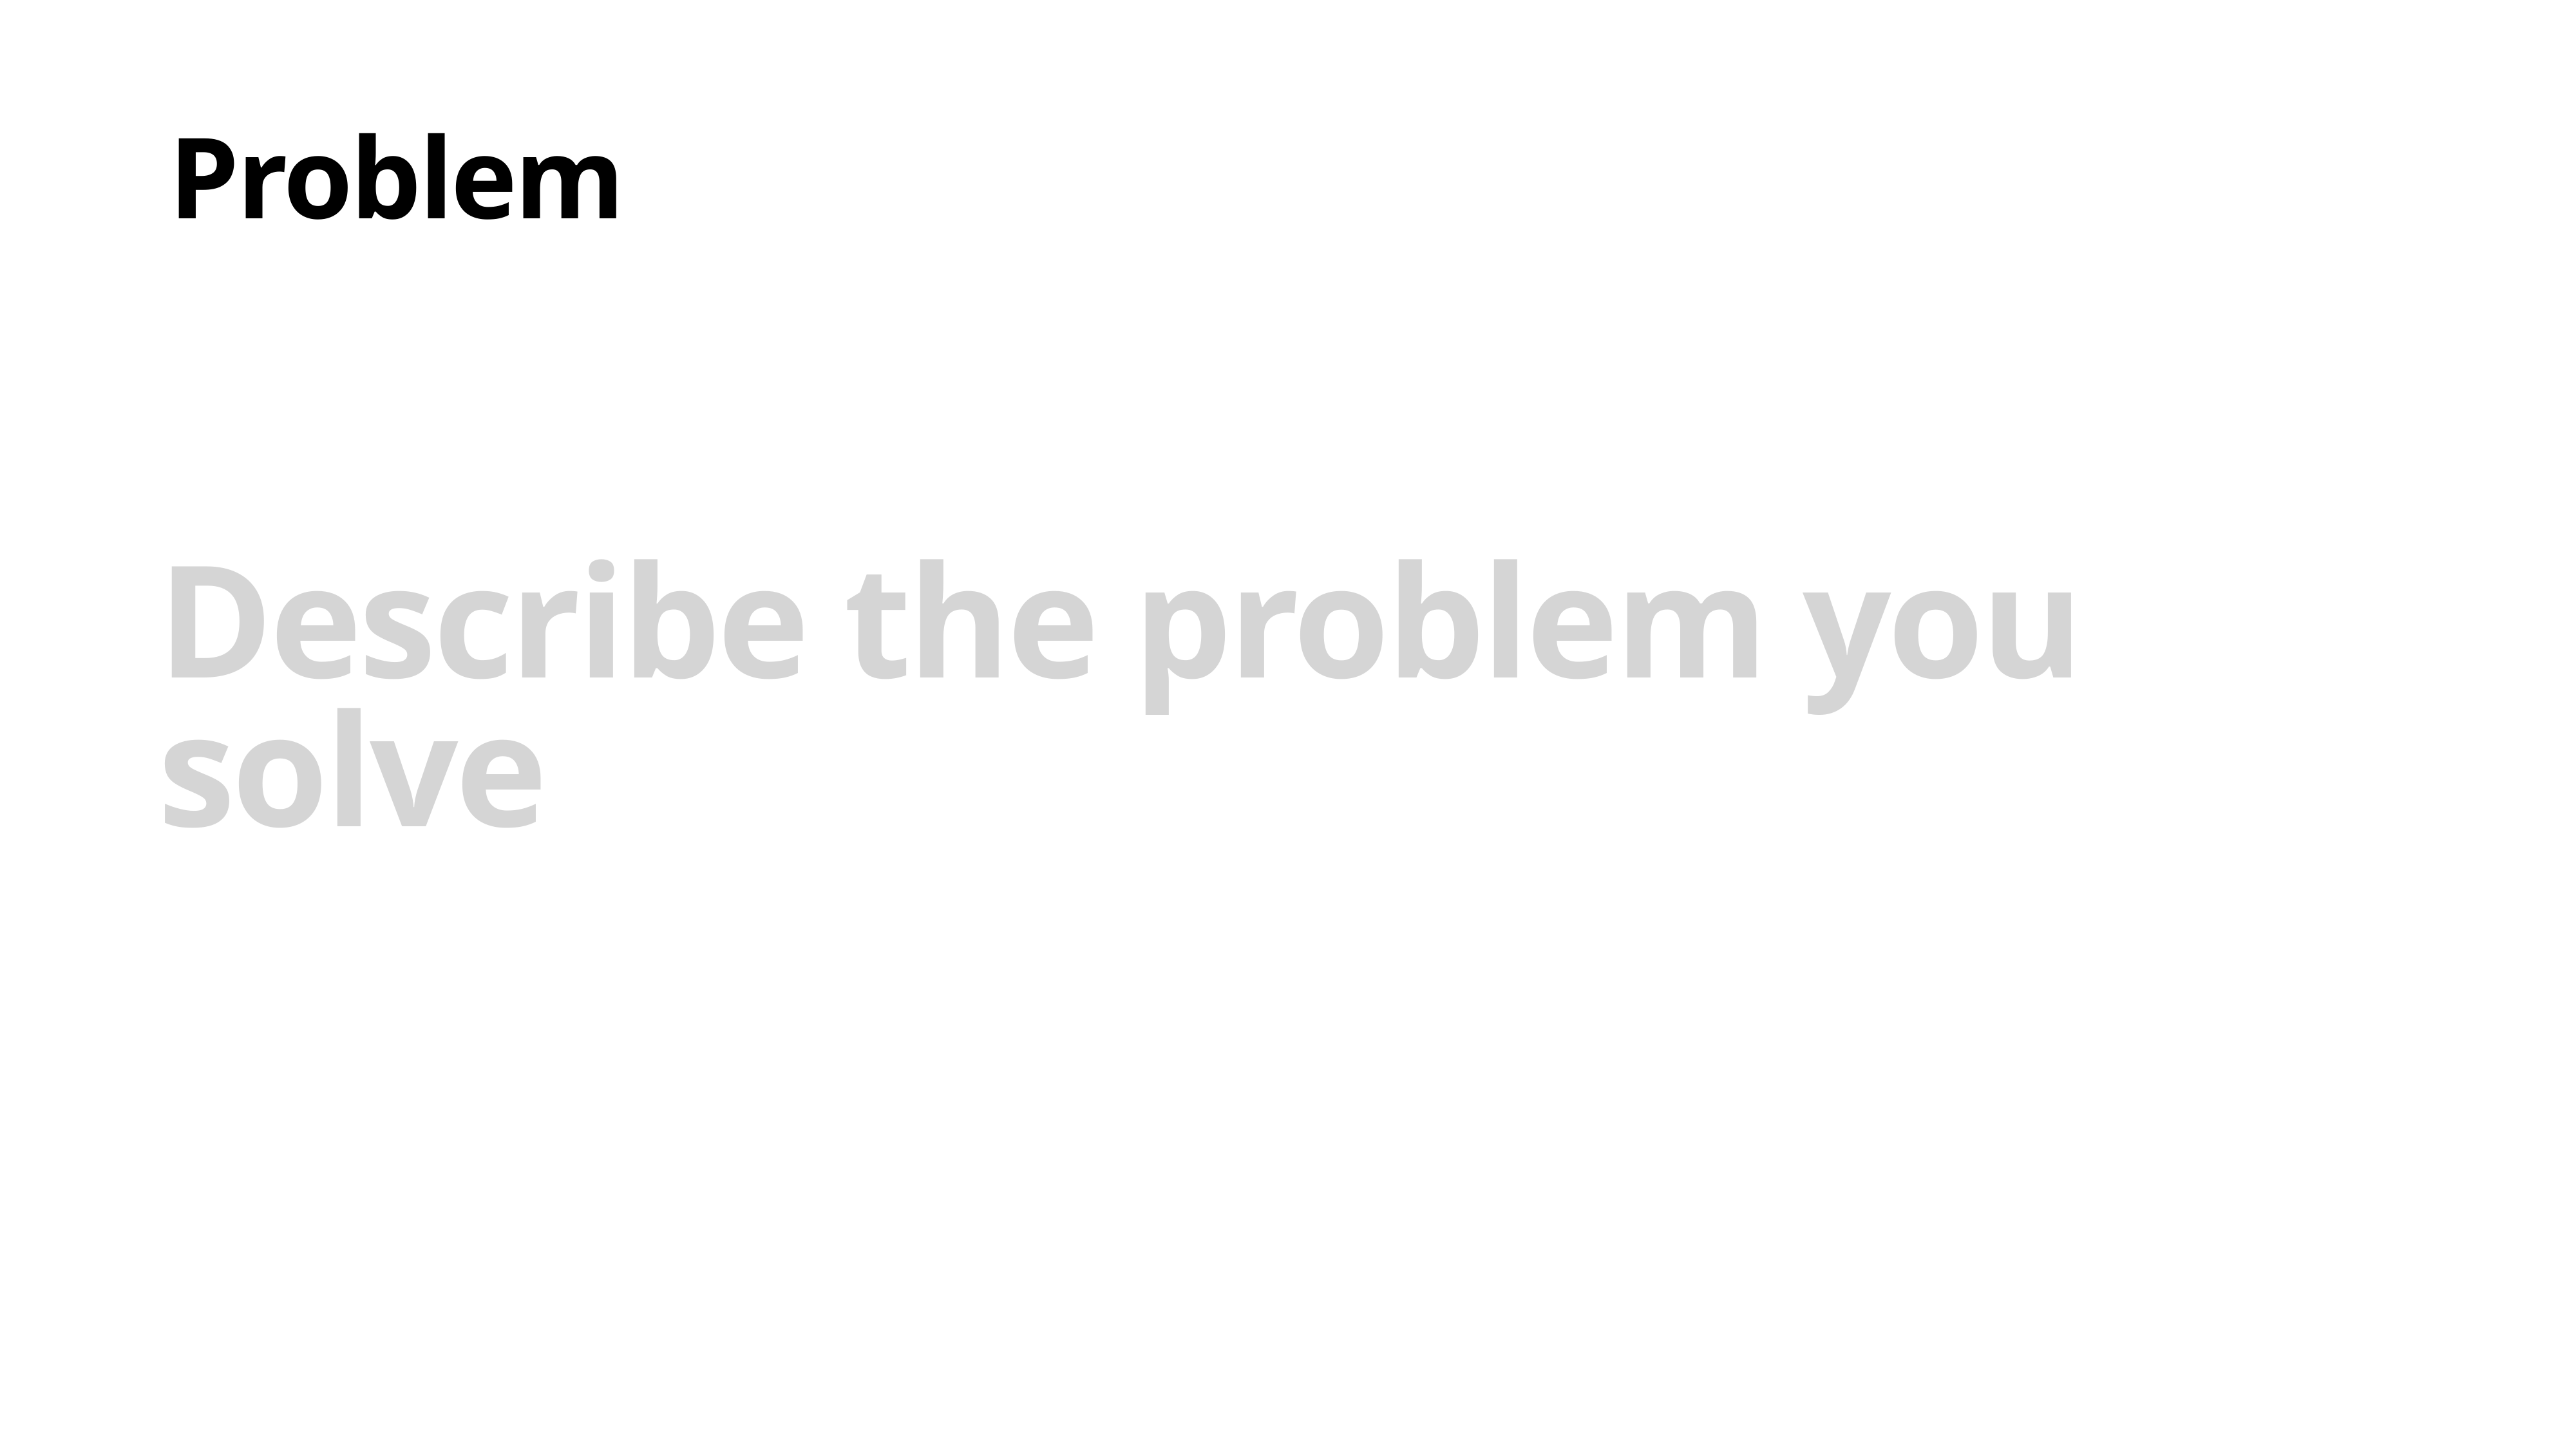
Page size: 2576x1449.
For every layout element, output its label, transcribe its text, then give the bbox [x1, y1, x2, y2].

text_box Describe the problem you solve [152, 371, 2273, 862]
title Problem [163, 100, 1557, 246]
